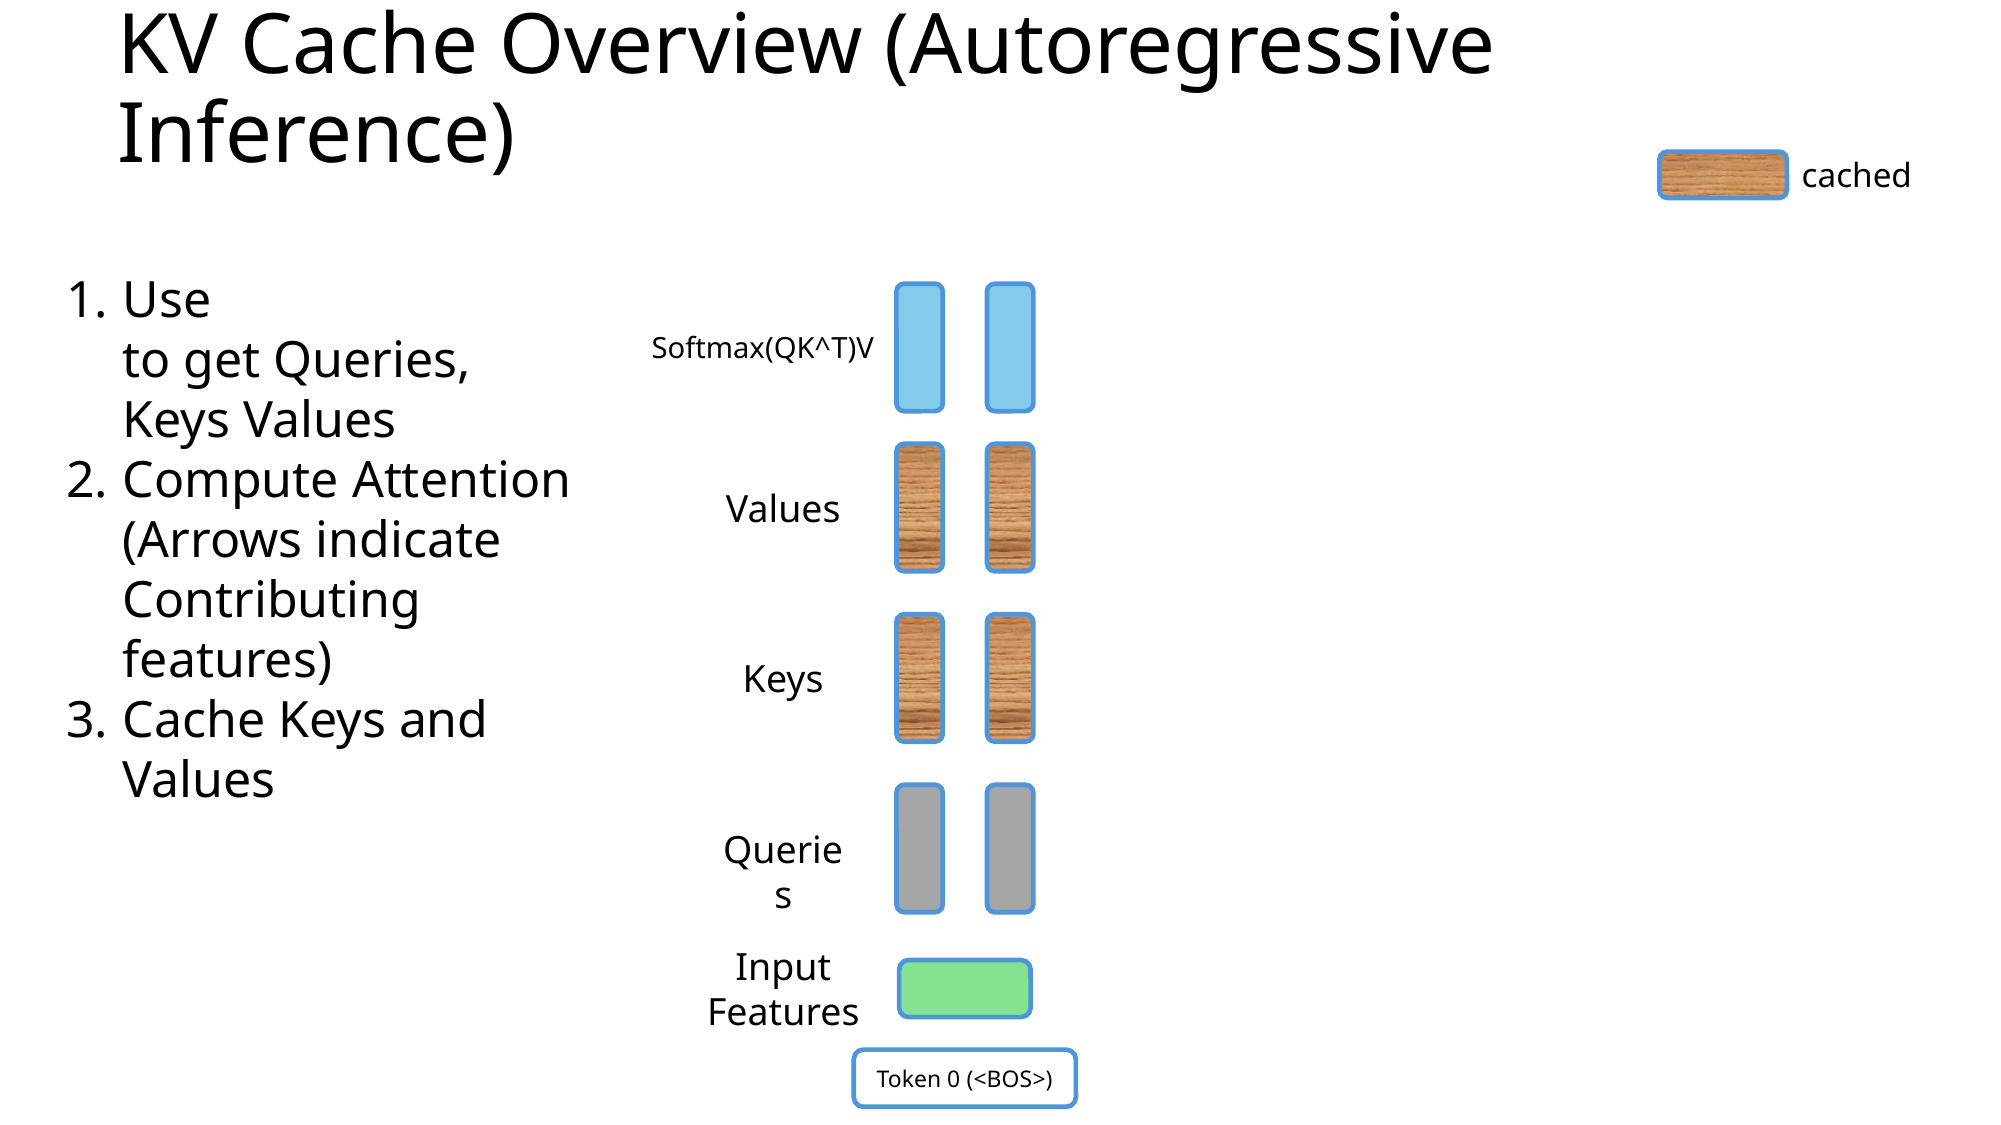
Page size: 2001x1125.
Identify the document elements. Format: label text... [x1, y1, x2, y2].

text_box [894, 612, 945, 744]
text_box [894, 282, 945, 413]
text_box [894, 783, 945, 914]
text_box [894, 442, 945, 573]
text_box [1657, 150, 1786, 200]
text_box Keys [699, 647, 867, 708]
text_box [897, 958, 1033, 1019]
text_box KV Cache Overview (Autoregressive Inference) [102, 0, 1828, 200]
text_box Queries [699, 818, 867, 923]
text_box [985, 612, 1035, 744]
text_box Softmax(QK^T)V [605, 322, 920, 372]
text_box Values [699, 477, 867, 537]
text_box [985, 442, 1035, 573]
text_box Input Features [680, 935, 887, 1041]
text_box [985, 282, 1035, 413]
text_box [985, 783, 1035, 914]
text_box cached [1786, 147, 1934, 202]
text_box Token 0 (<BOS>) [852, 1048, 1078, 1109]
